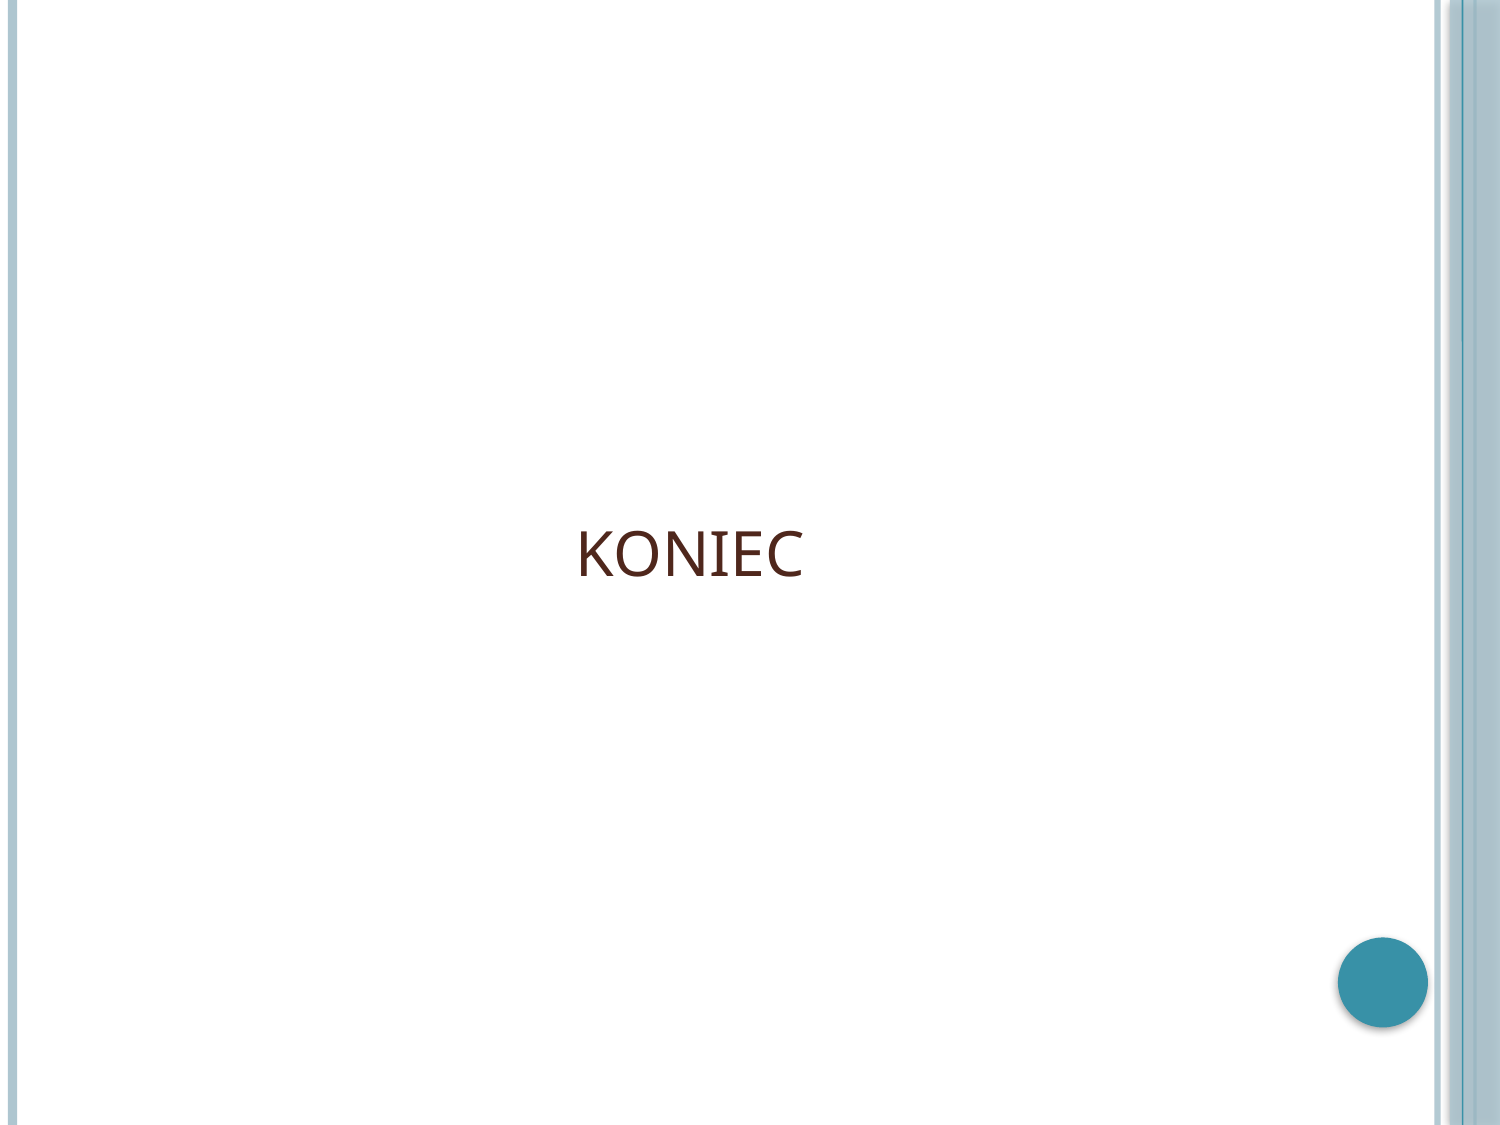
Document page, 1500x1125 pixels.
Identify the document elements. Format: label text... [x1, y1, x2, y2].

title KONIEC [561, 408, 1500, 597]
